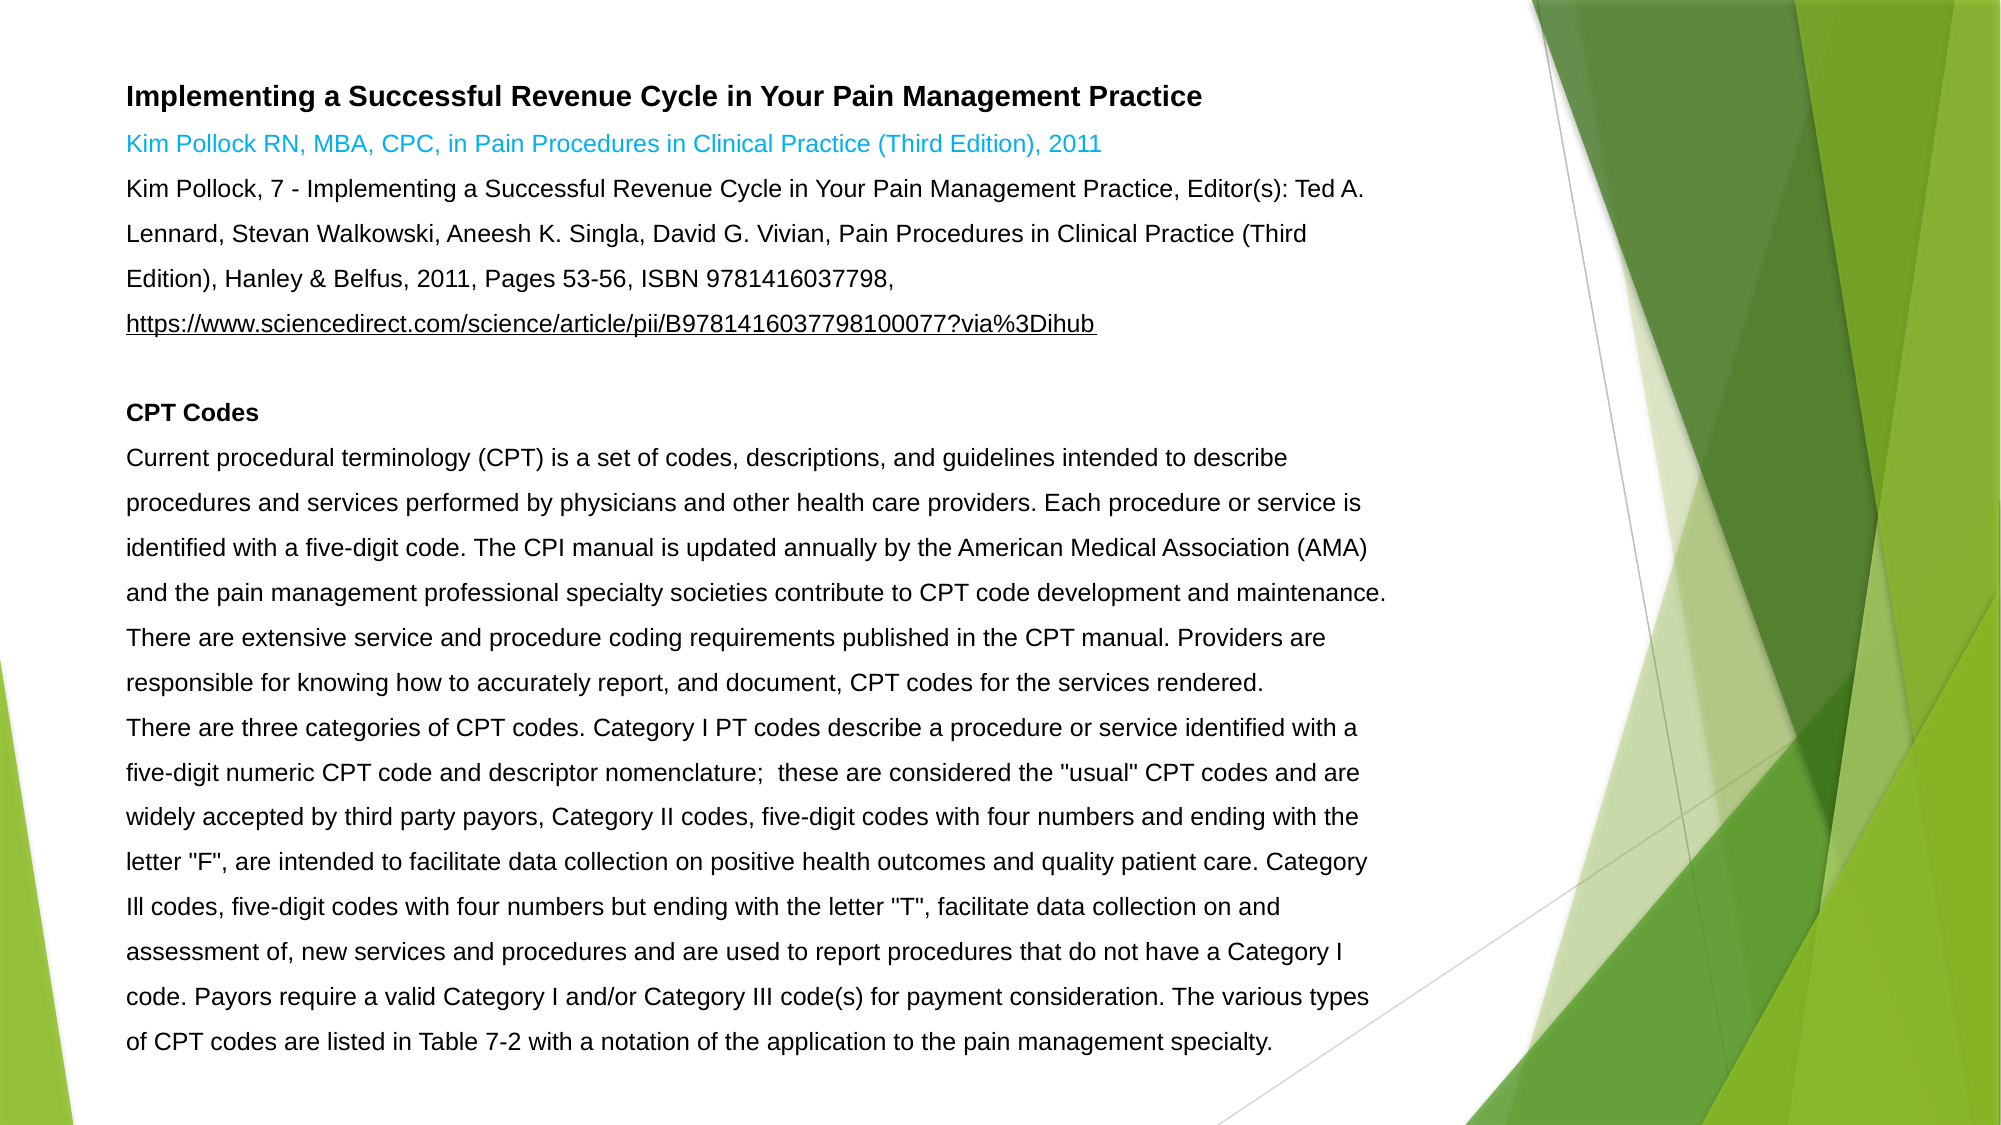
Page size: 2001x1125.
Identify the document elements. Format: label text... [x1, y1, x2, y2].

title Implementing a Successful Revenue Cycle in Your Pain Management Practice Kim Pollock RN, MBA, CPC, in Pain Procedures in Clinical Practice (Third Edition), 2011 Kim Pollock, 7 - Implementing a Successful Revenue Cycle in Your Pain Management Practice, Editor(s): Ted A. Lennard, Stevan Walkowski, Aneesh K. Singla, David G. Vivian, Pain Procedures in Clinical Practice (Third Edition), Hanley & Belfus, 2011, Pages 53-56, ISBN 9781416037798, https://www.sciencedirect.com/science/article/pii/B9781416037798100077?via%3Dihub CPT Codes Current procedural terminology (CPT) is a set of codes, descriptions, and guidelines intended to describe procedures and services performed by physicians and other health care providers. Each procedure or service is identified with a five-digit code. The CPI manual is updated annually by the American Medical Association (AMA) and the pain management professional specialty societies contribute to CPT code development and maintenance. There are extensive service and procedure coding requirements published in the CPT manual. Providers are responsible for knowing how to accurately report, and document, CPT codes for the services rendered. There are three categories of CPT codes. Category I PT codes describe a procedure or service identified with a five-digit numeric CPT code and descriptor nomenclature; these are considered the "usual" CPT codes and are widely accepted by third party payors, Category II codes, five-digit codes with four numbers and ending with the letter "F", are intended to facilitate data collection on positive health outcomes and quality patient care. Category Ill codes, five-digit codes with four numbers but ending with the letter "T", facilitate data collection on and assessment of, new services and procedures and are used to report procedures that do not have a Category I code. Payors require a valid Category I and/or Category III code(s) for payment consideration. The various types of CPT codes are listed in Table 7-2 with a notation of the application to the pain management specialty. [111, 0, 1411, 1125]
